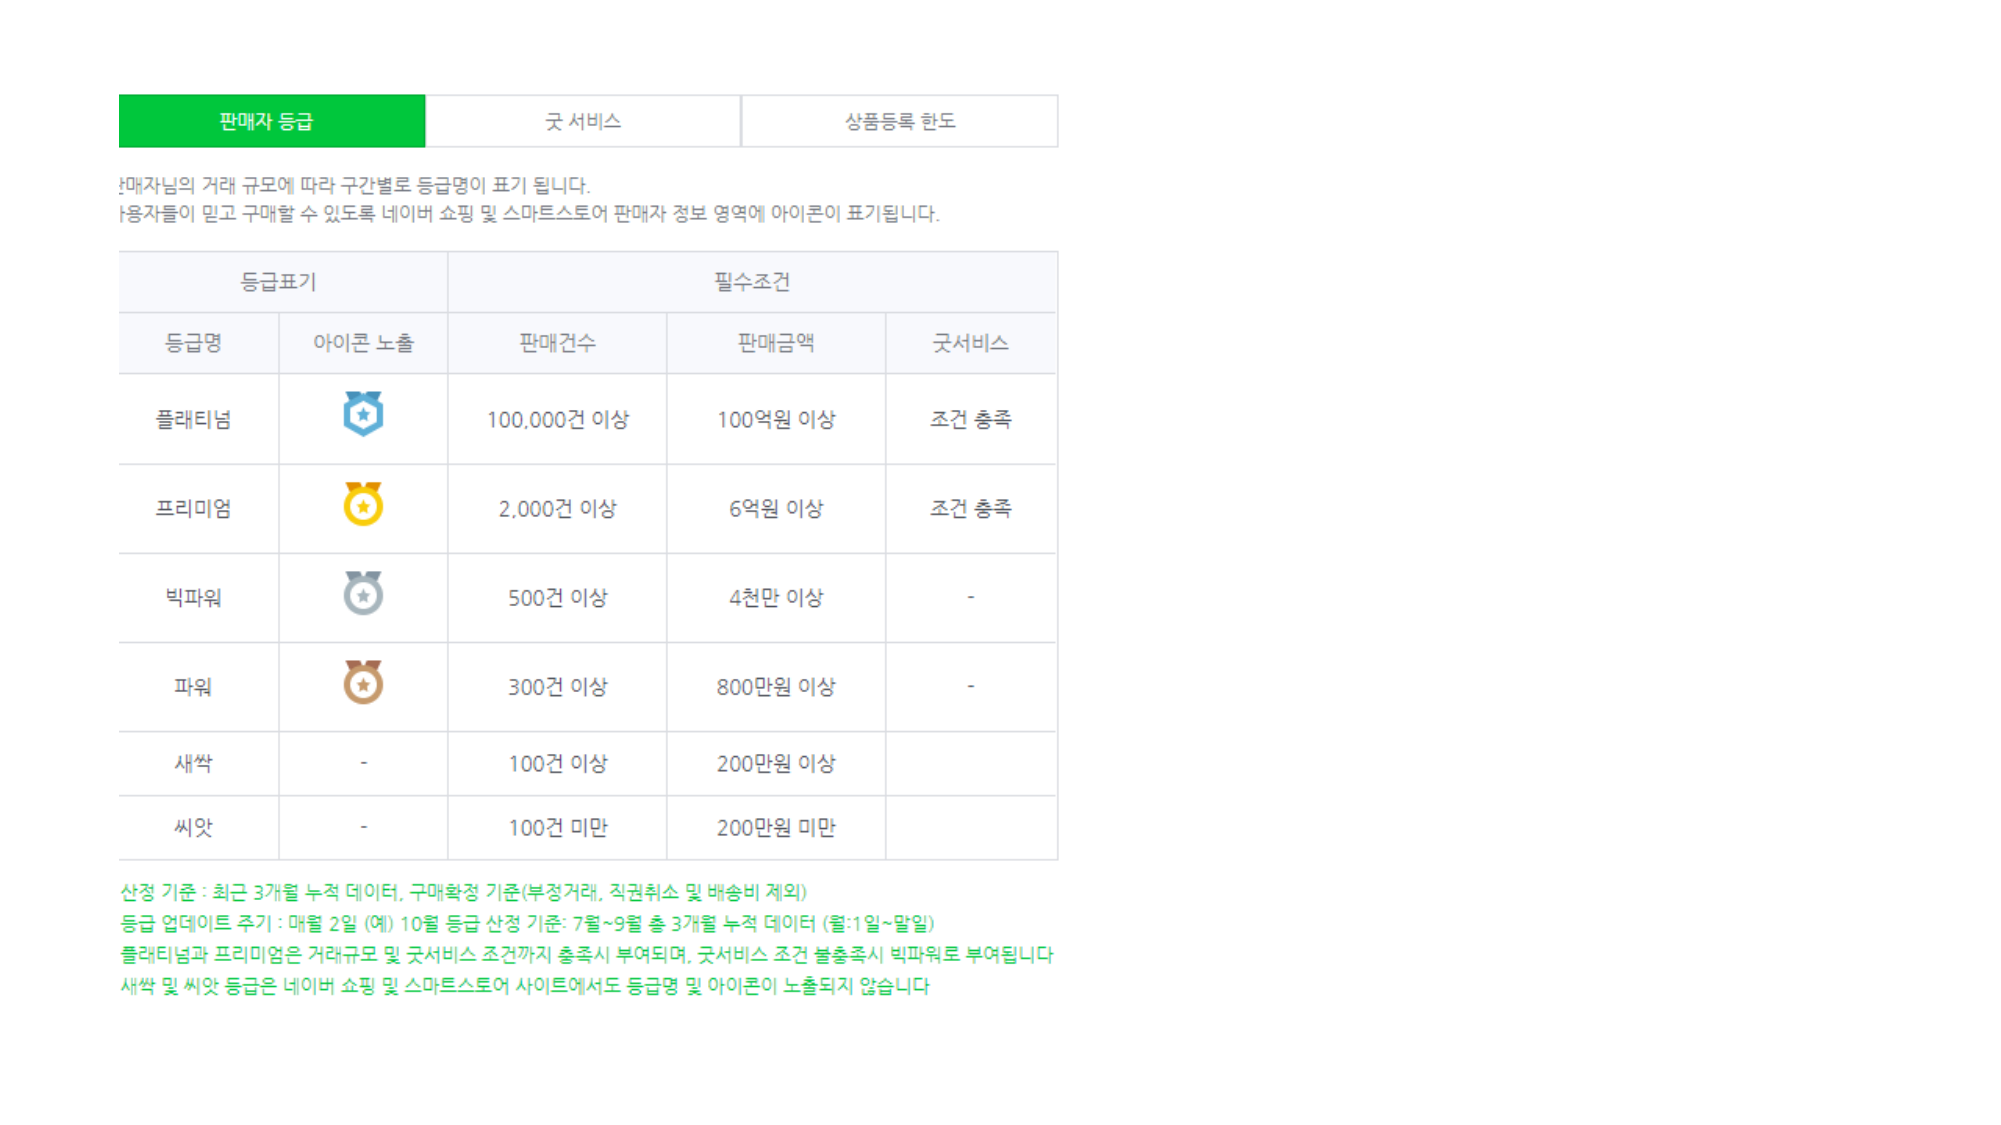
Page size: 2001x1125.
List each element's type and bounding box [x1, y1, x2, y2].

picture [119, 65, 1073, 1036]
